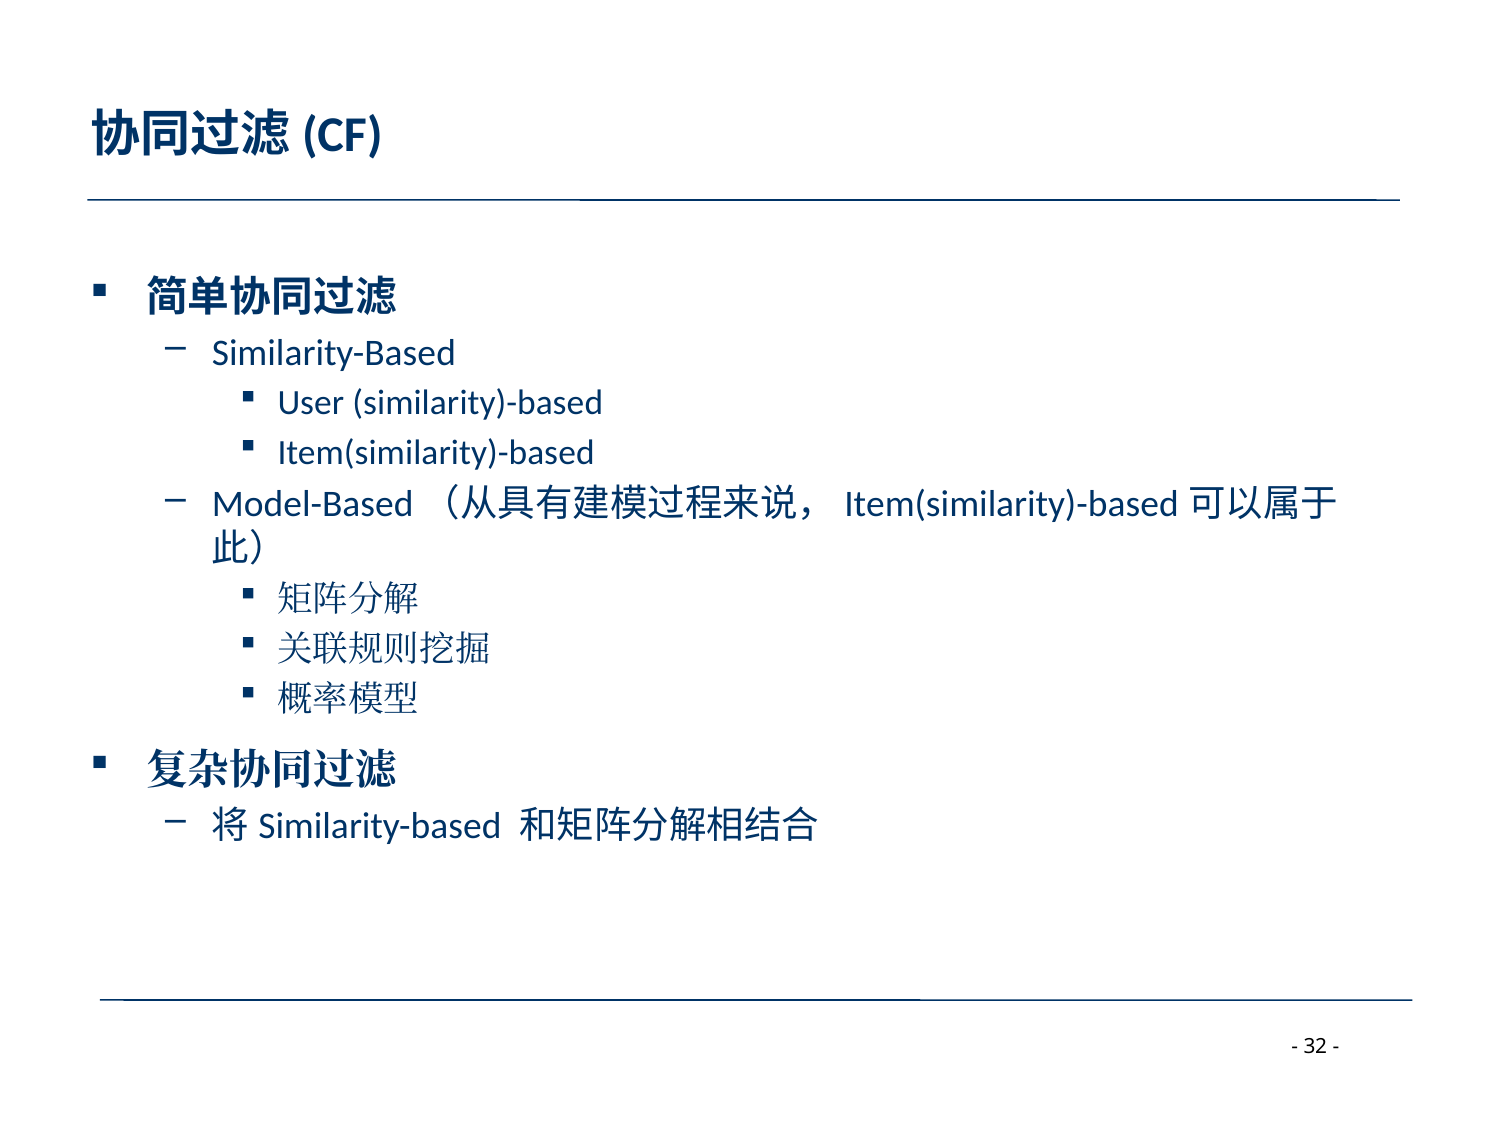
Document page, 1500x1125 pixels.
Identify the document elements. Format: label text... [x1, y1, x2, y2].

list 简单协同过滤 Similarity-Based User (similarity)-based Item(similarity)-based Model-Based（从具有建模过程来说，Item(similarity)-based可以属于此） 矩阵分解 关联规则挖掘 概率模型 复杂协同过滤 将Similarity-based 和矩阵分解相结合 [74, 262, 1426, 1006]
title 协同过滤(CF) [74, 37, 1426, 226]
